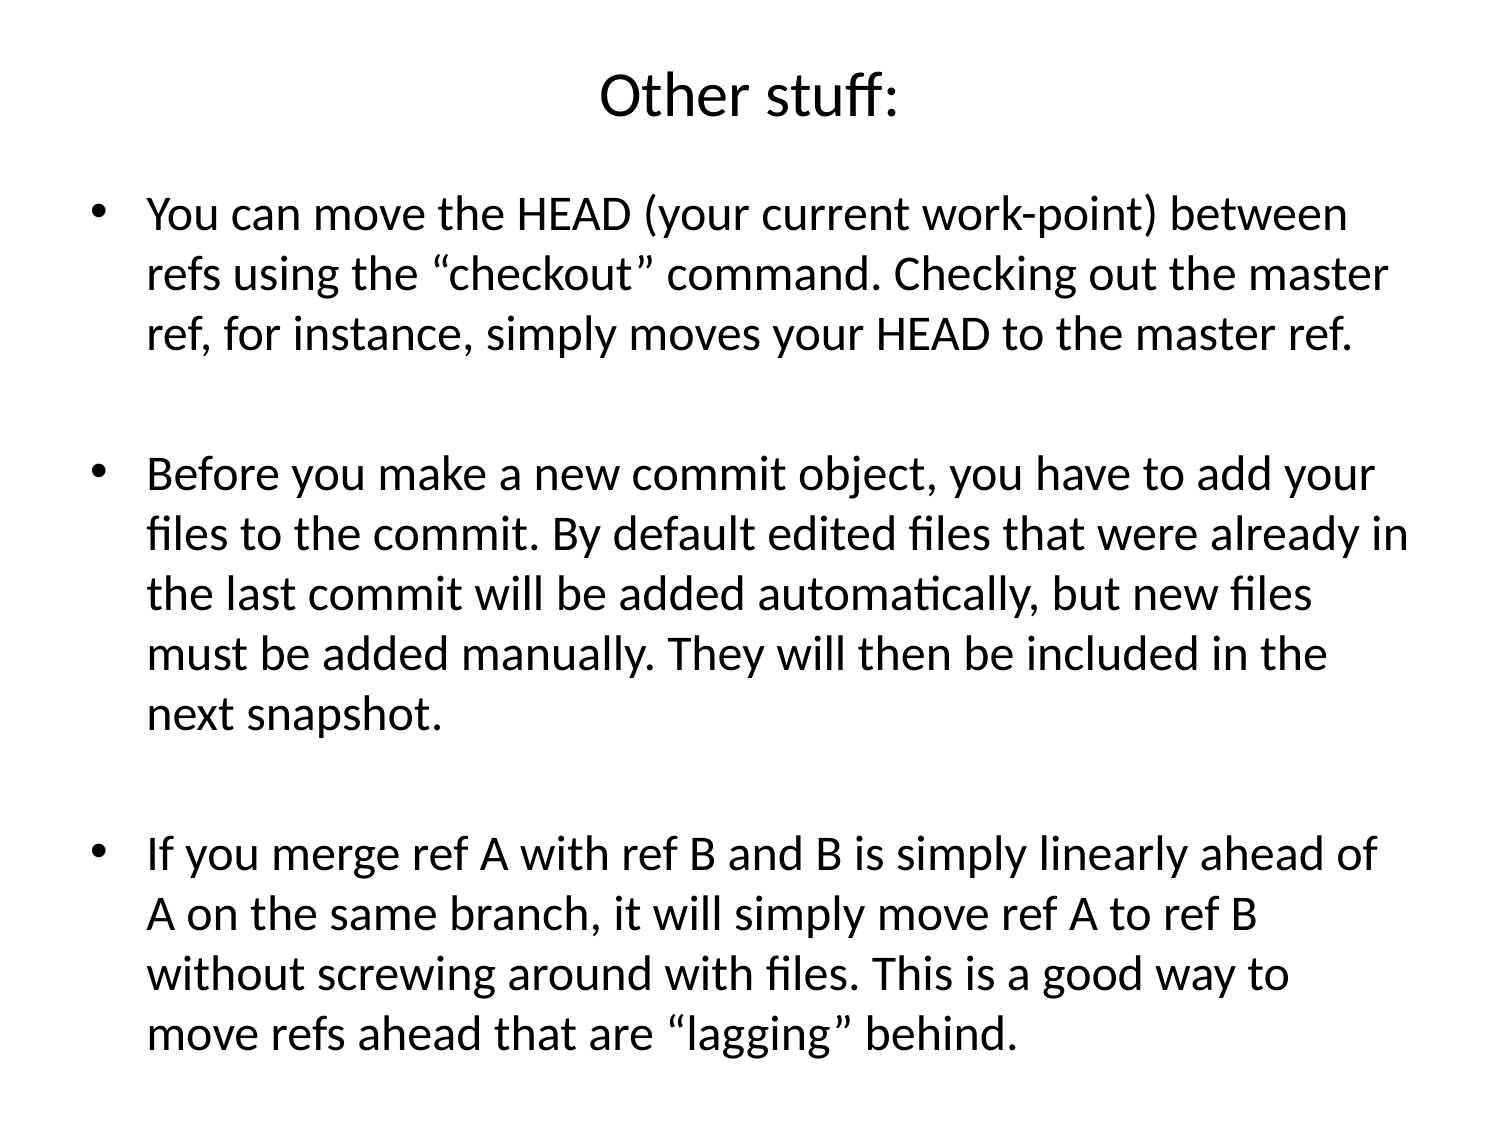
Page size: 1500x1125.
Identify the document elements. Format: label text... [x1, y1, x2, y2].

title Other stuff: [75, 45, 1425, 138]
list You can move the HEAD (your current work-point) between refs using the “checkout” command. Checking out the master ref, for instance, simply moves your HEAD to the master ref. Before you make a new commit object, you have to add your files to the commit. By default edited files that were already in the last commit will be added automatically, but new files must be added manually. They will then be included in the next snapshot. If you merge ref A with ref B and B is simply linearly ahead of A on the same branch, it will simply move ref A to ref B without screwing around with files. This is a good way to move refs ahead that are “lagging” behind. [75, 172, 1425, 1071]
